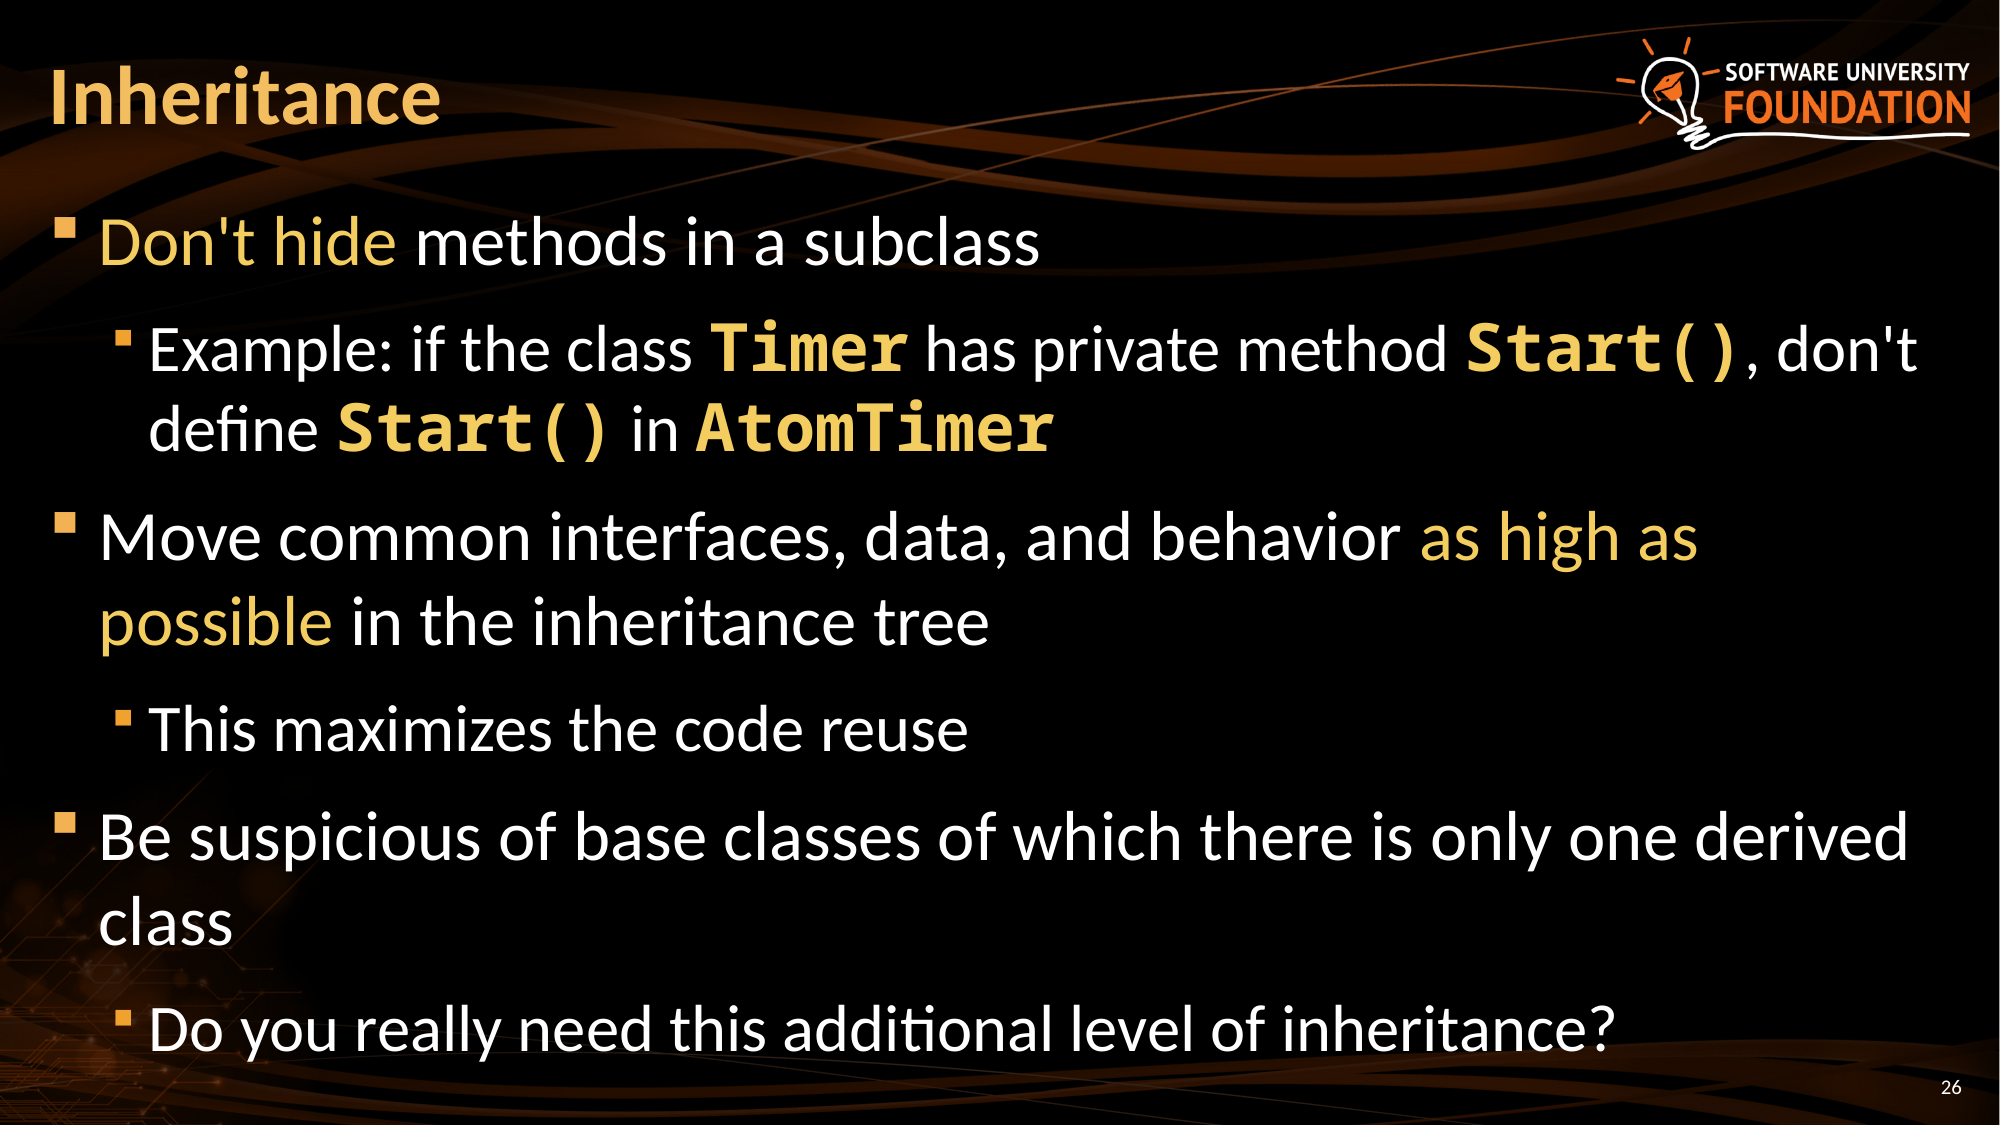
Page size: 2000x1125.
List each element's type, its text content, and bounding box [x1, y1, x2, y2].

picture [0, 0, 2000, 1125]
list Don't hide methods in a subclass Example: if the class Timer has private method Start(), don't define Start() in AtomTimer Move common interfaces, data, and behavior as high as possible in the inheritance tree This maximizes the code reuse Be suspicious of base classes of which there is only one derived class Do you really need this additional level of inheritance? [31, 188, 1968, 1103]
title Inheritance [30, 6, 1602, 189]
